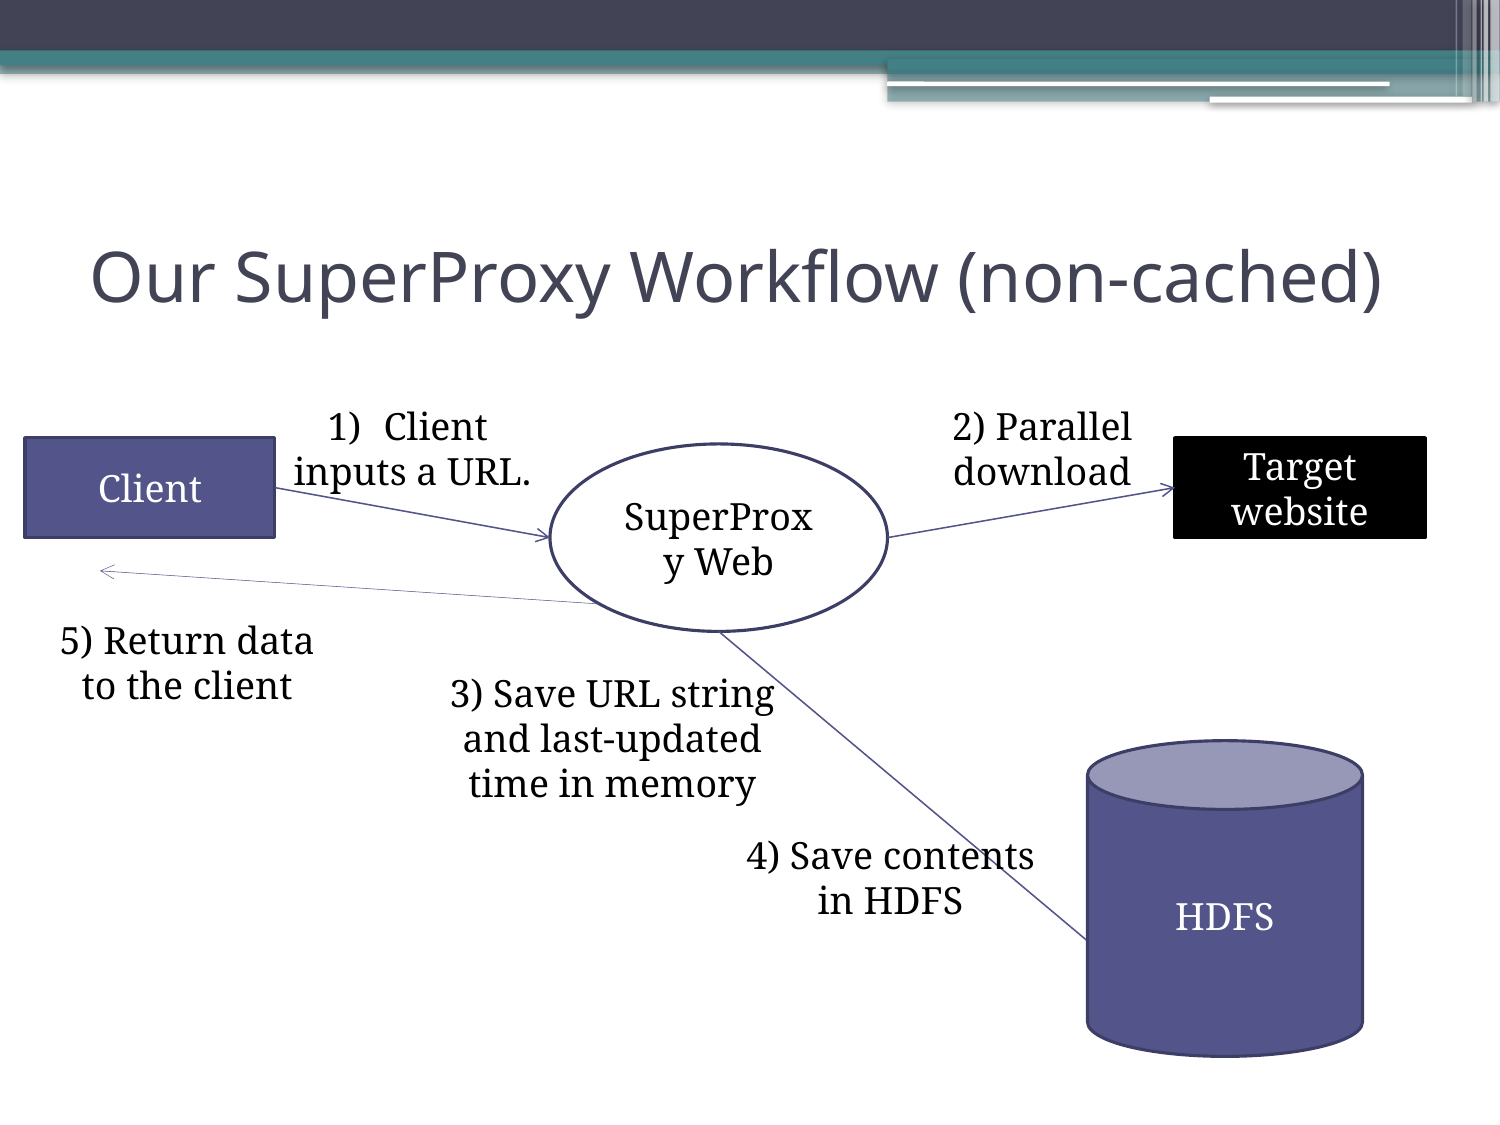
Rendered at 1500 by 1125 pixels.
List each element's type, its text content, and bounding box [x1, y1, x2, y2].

text_box Client inputs a URL. [275, 395, 550, 486]
text_box SuperProxy Web [549, 442, 889, 633]
title Our SuperProxy Workflow (non-cached) [75, 187, 1425, 363]
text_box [274, 487, 551, 538]
text_box Target website [1174, 436, 1427, 539]
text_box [887, 487, 1176, 538]
text_box HDFS [1085, 739, 1365, 1058]
text_box 3) Save URL string and last-updated time in memory [424, 663, 711, 813]
text_box 5) Return data to the client [24, 609, 350, 715]
text_box 4) Save contents in HDFS [718, 907, 1063, 930]
text_box Client [23, 436, 275, 539]
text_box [99, 570, 600, 605]
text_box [718, 631, 1088, 899]
text_box 2) Parallel download [910, 395, 1174, 486]
